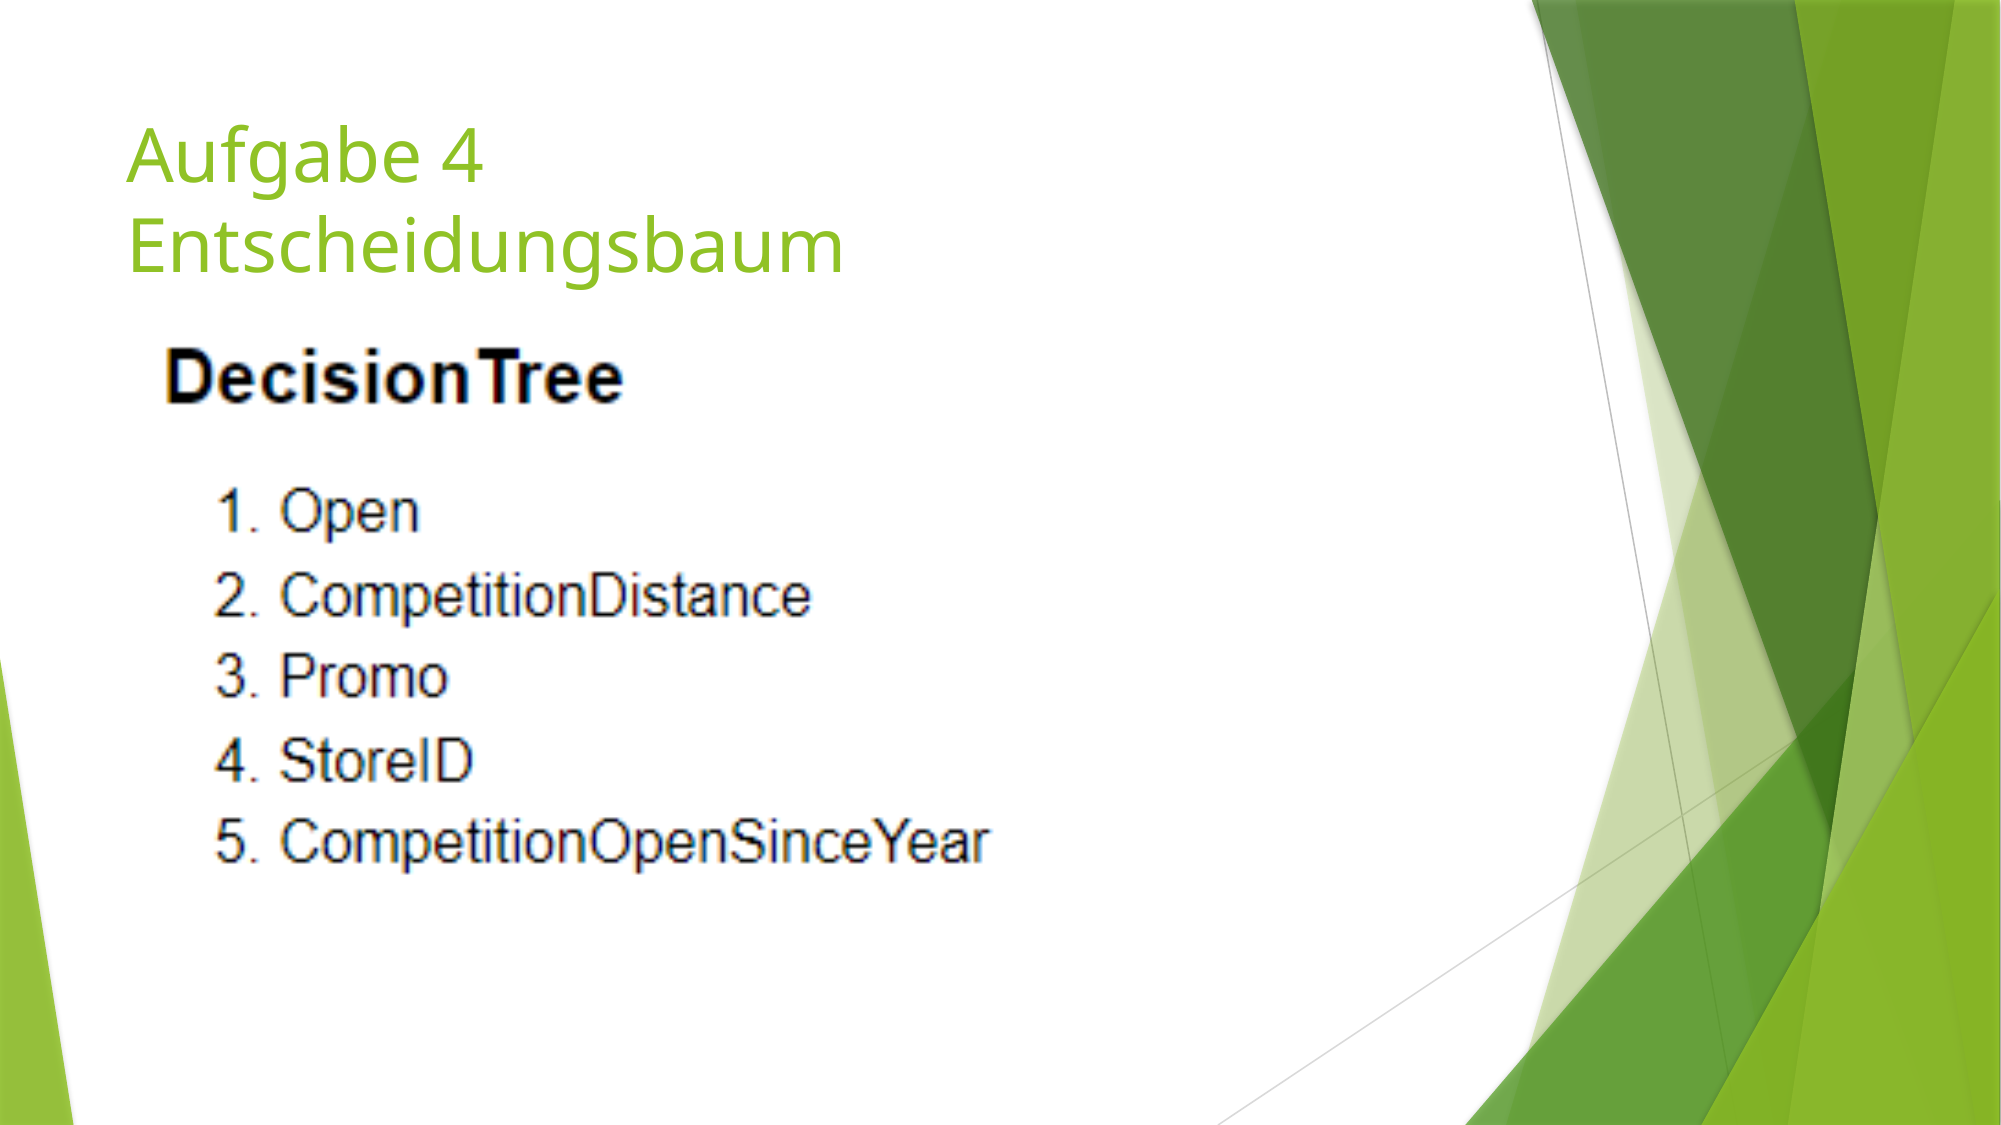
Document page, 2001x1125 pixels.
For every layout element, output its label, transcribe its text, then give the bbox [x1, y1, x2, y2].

title Aufgabe 4 Entscheidungsbaum [111, 99, 1522, 317]
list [127, 298, 1270, 920]
